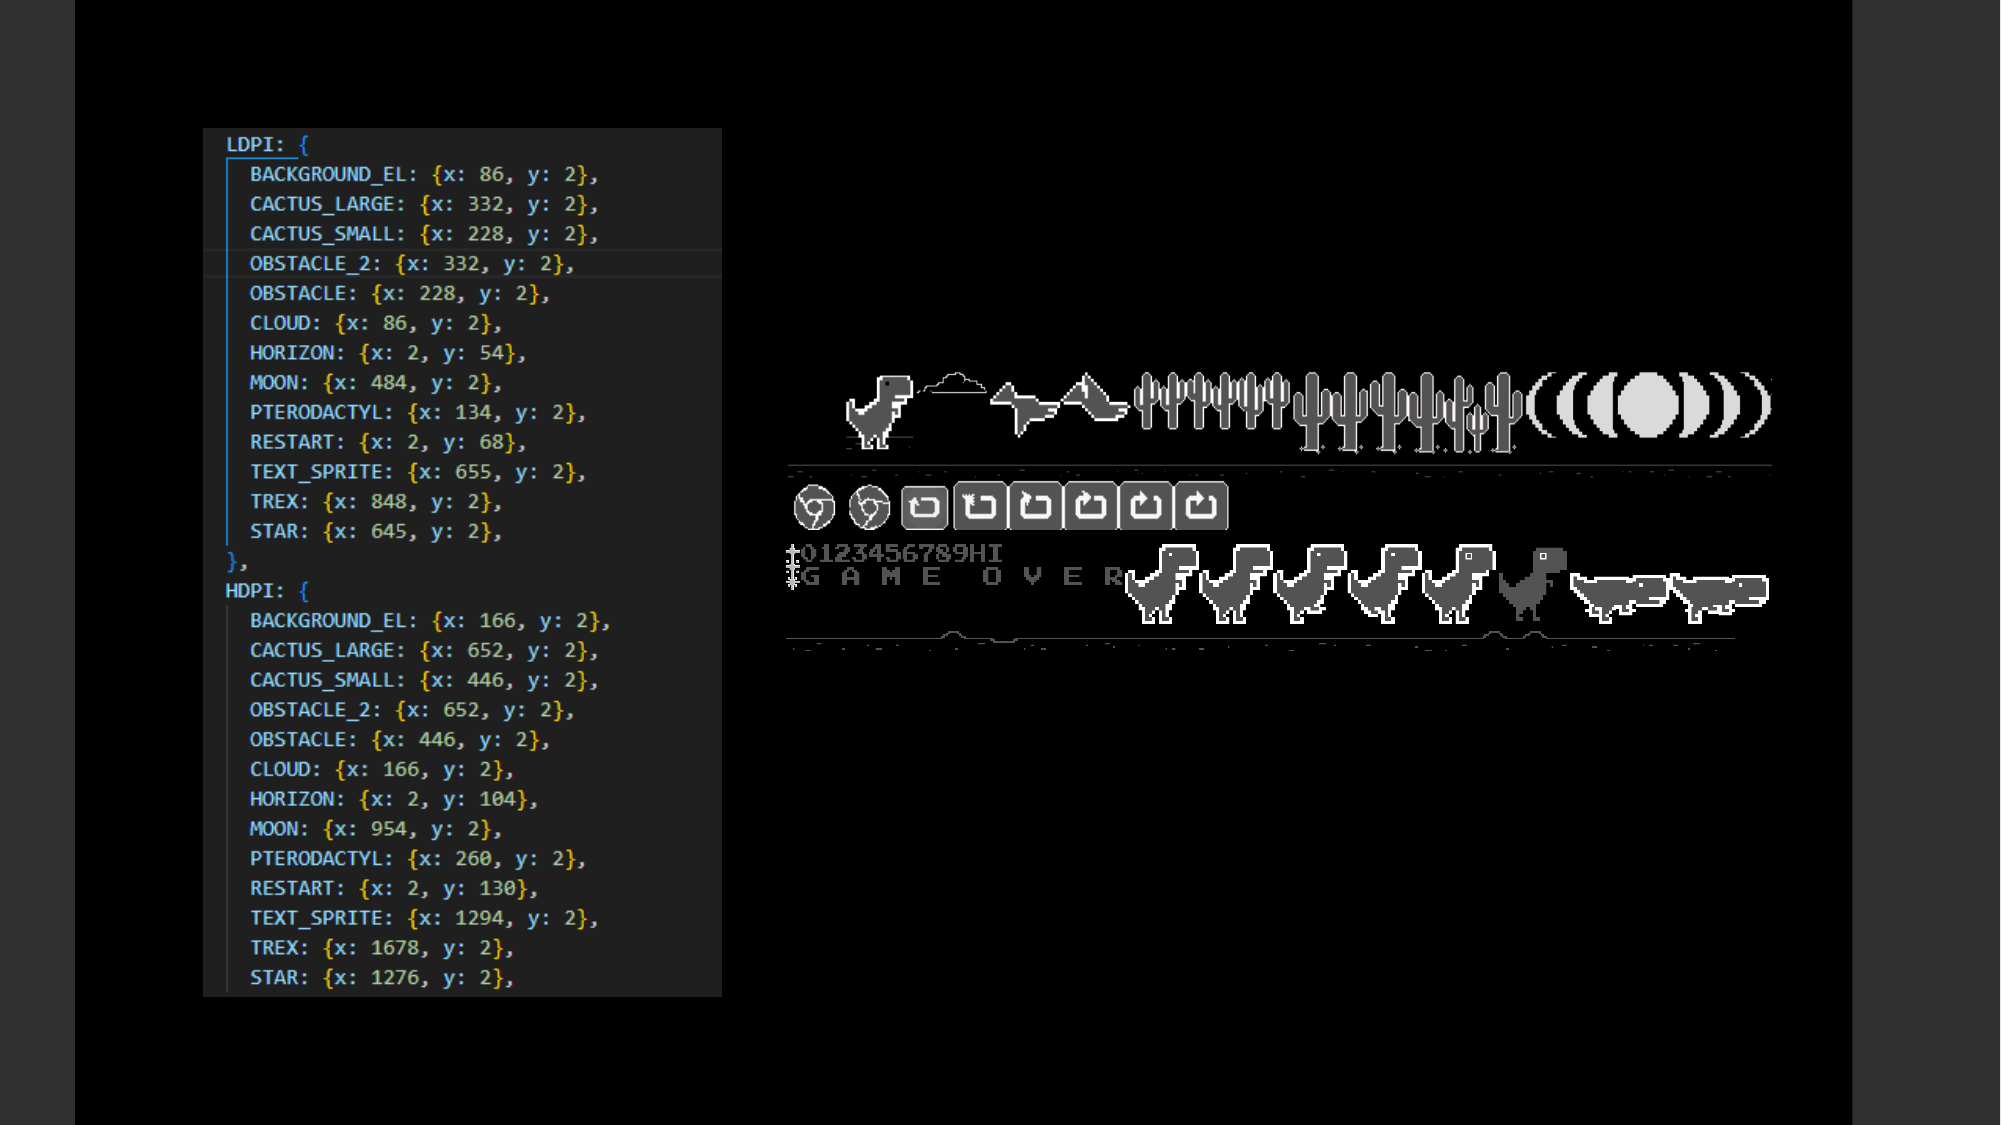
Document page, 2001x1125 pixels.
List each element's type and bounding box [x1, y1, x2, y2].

picture [785, 542, 1773, 707]
picture [785, 365, 1773, 530]
picture [203, 128, 722, 997]
